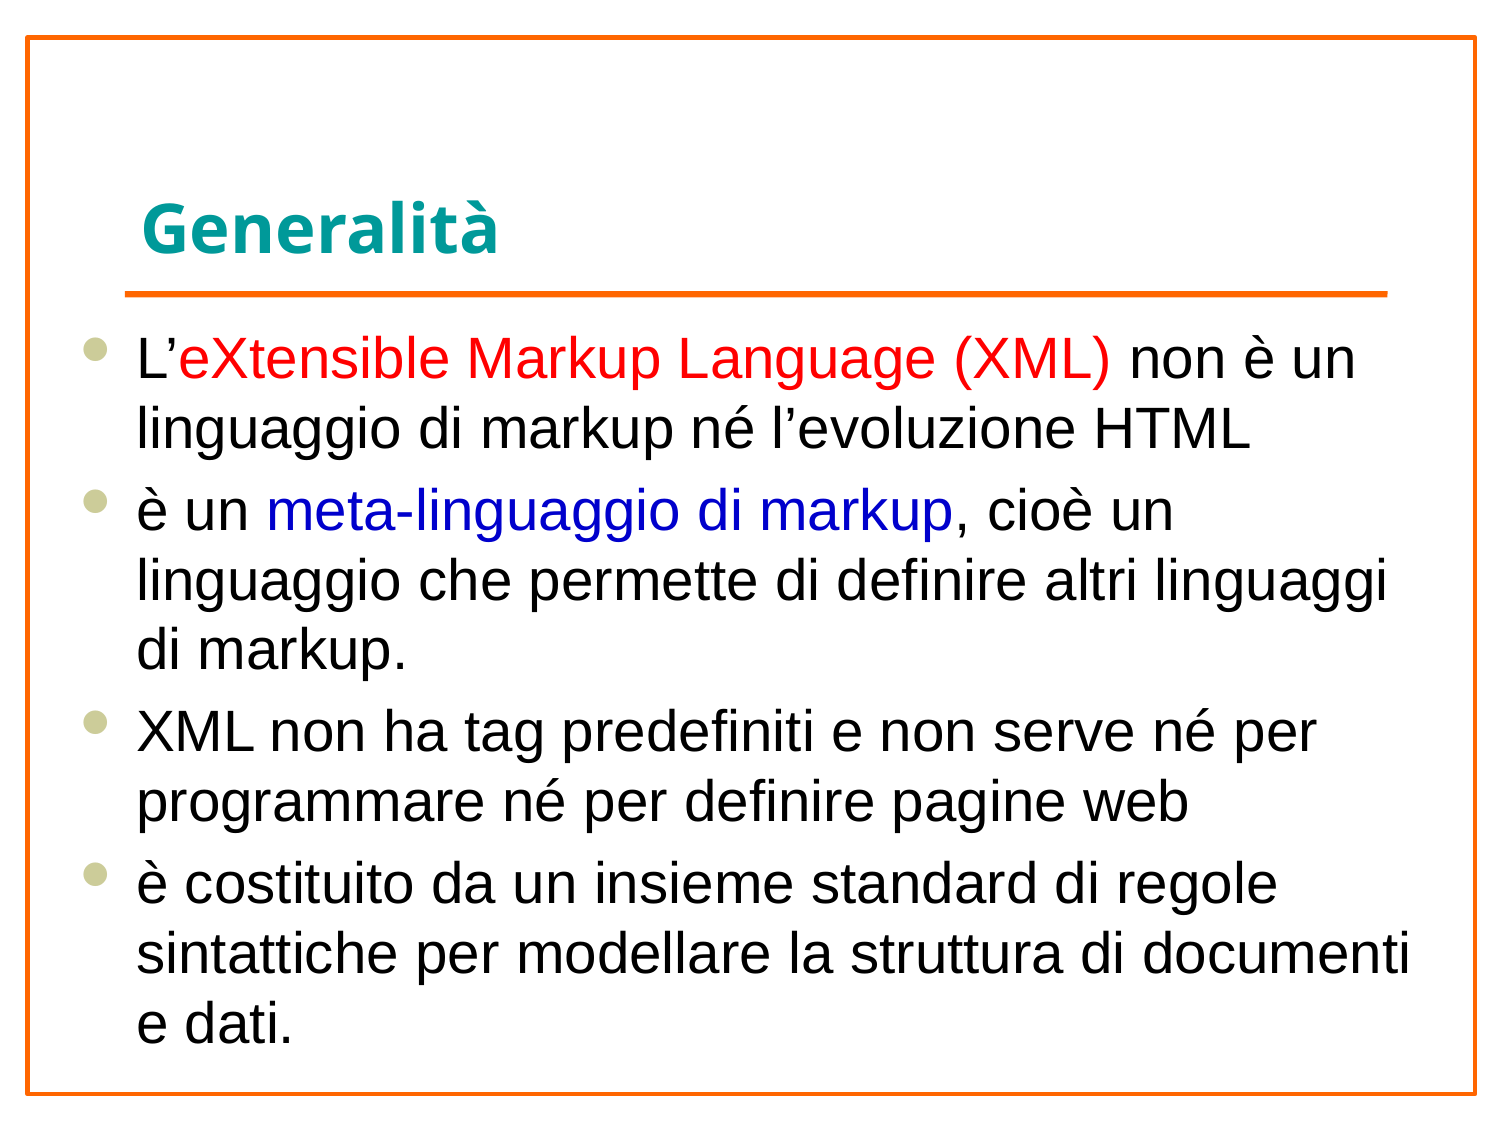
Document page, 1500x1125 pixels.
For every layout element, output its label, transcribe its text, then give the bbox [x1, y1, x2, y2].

title Generalità [125, 87, 1388, 275]
list L’eXtensible Markup Language (XML) non è un linguaggio di markup né l’evoluzione HTML è un meta-linguaggio di markup, cioè un linguaggio che permette di definire altri linguaggi di markup. XML non ha tag predefiniti e non serve né per programmare né per definire pagine web è costituito da un insieme standard di regole sintattiche per modellare la struttura di documenti e dati. [64, 312, 1436, 1071]
